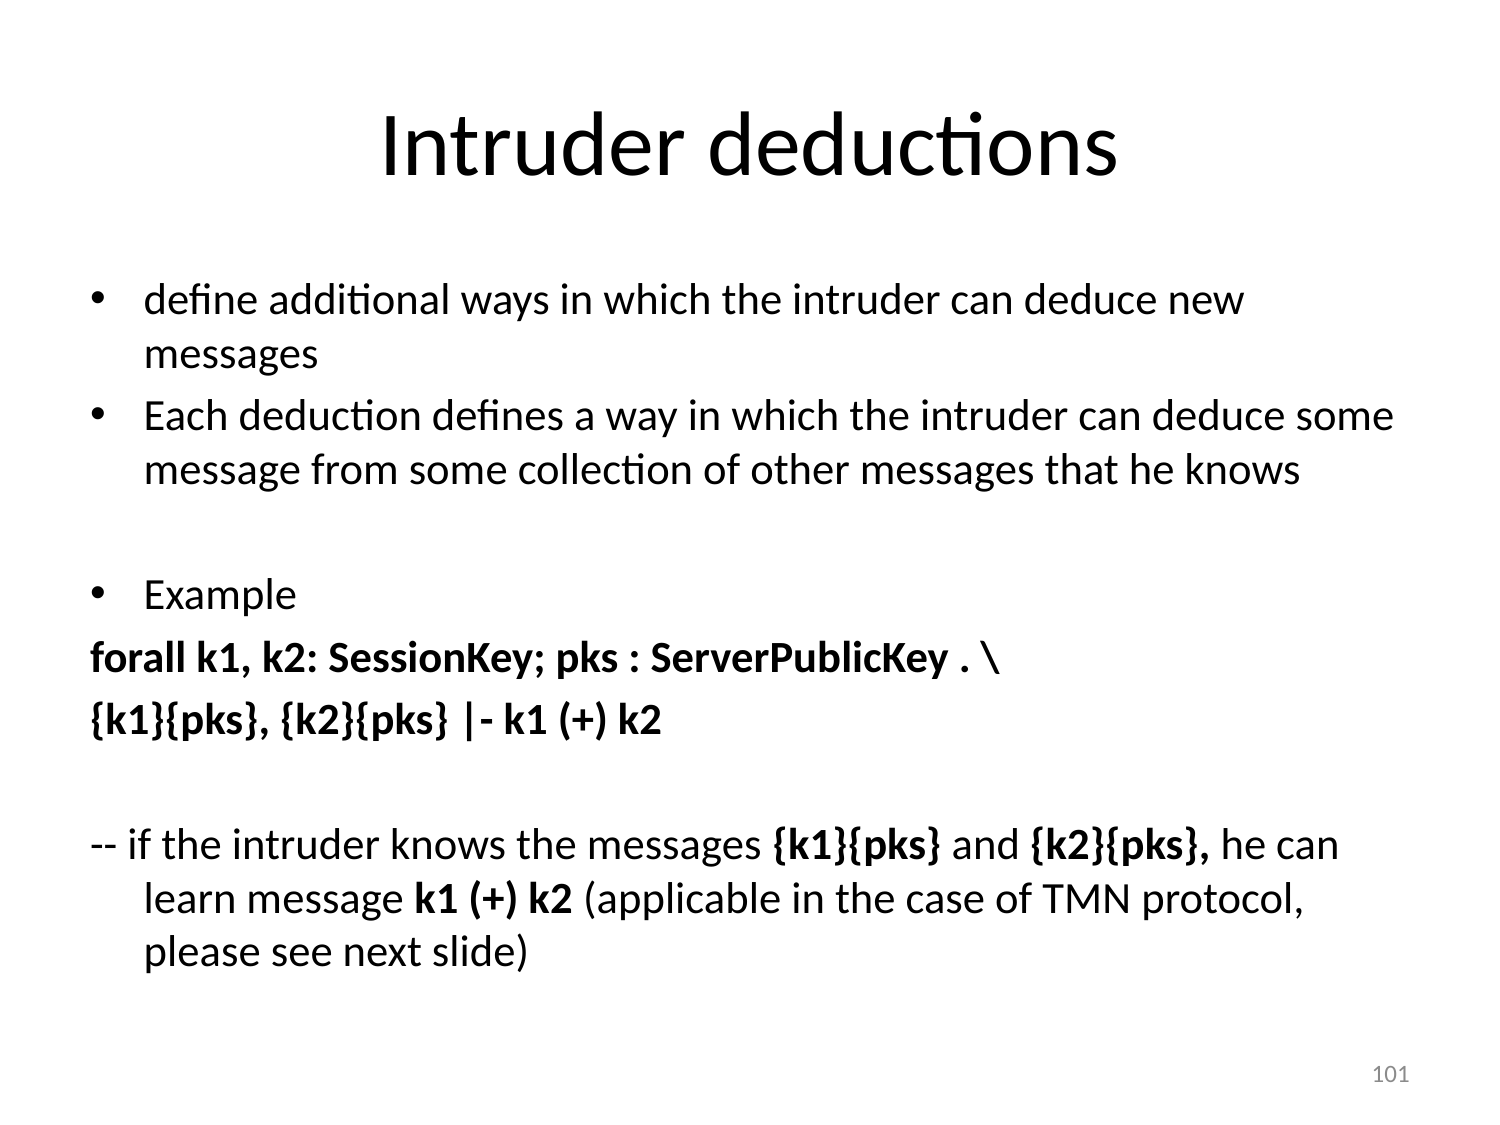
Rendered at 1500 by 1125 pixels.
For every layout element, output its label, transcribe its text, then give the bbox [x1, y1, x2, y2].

slide_number 101 [1074, 1042, 1425, 1103]
list define additional ways in which the intruder can deduce new messages Each deduction defines a way in which the intruder can deduce some message from some collection of other messages that he knows Example forall k1, k2: SessionKey; pks : ServerPublicKey . \ {k1}{pks}, {k2}{pks} |- k1 (+) k2 -- if the intruder knows the messages {k1}{pks} and {k2}{pks}, he can learn message k1 (+) k2 (applicable in the case of TMN protocol, please see next slide) [75, 262, 1425, 1005]
title Intruder deductions [75, 45, 1425, 233]
